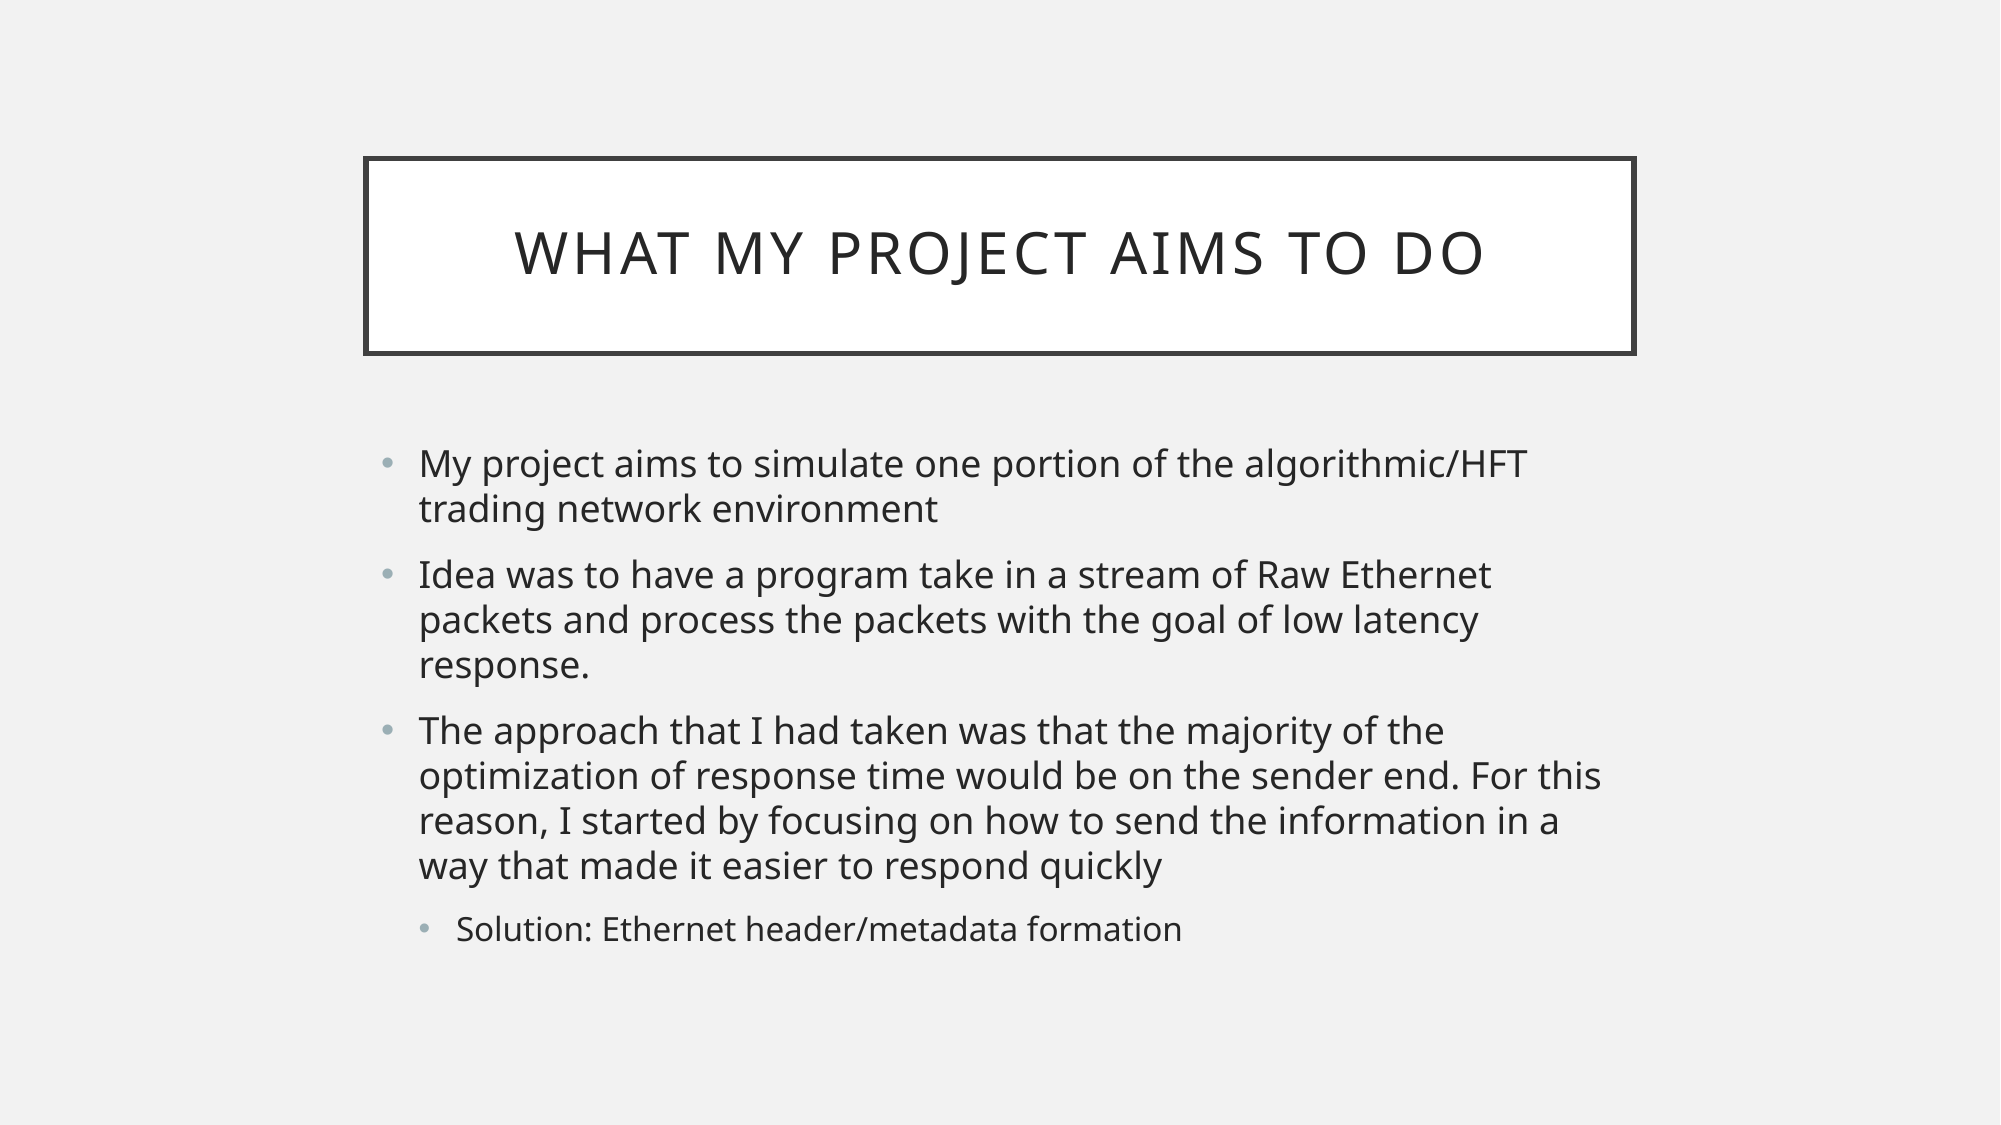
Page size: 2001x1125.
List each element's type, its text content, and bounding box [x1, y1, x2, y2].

list My project aims to simulate one portion of the algorithmic/HFT trading network environment Idea was to have a program take in a stream of Raw Ethernet packets and process the packets with the goal of low latency response. The approach that I had taken was that the majority of the optimization of response time would be on the sender end. For this reason, I started by focusing on how to send the information in a way that made it easier to respond quickly Solution: Ethernet header/metadata formation [366, 432, 1634, 942]
title What my project aims to do [363, 156, 1637, 356]
